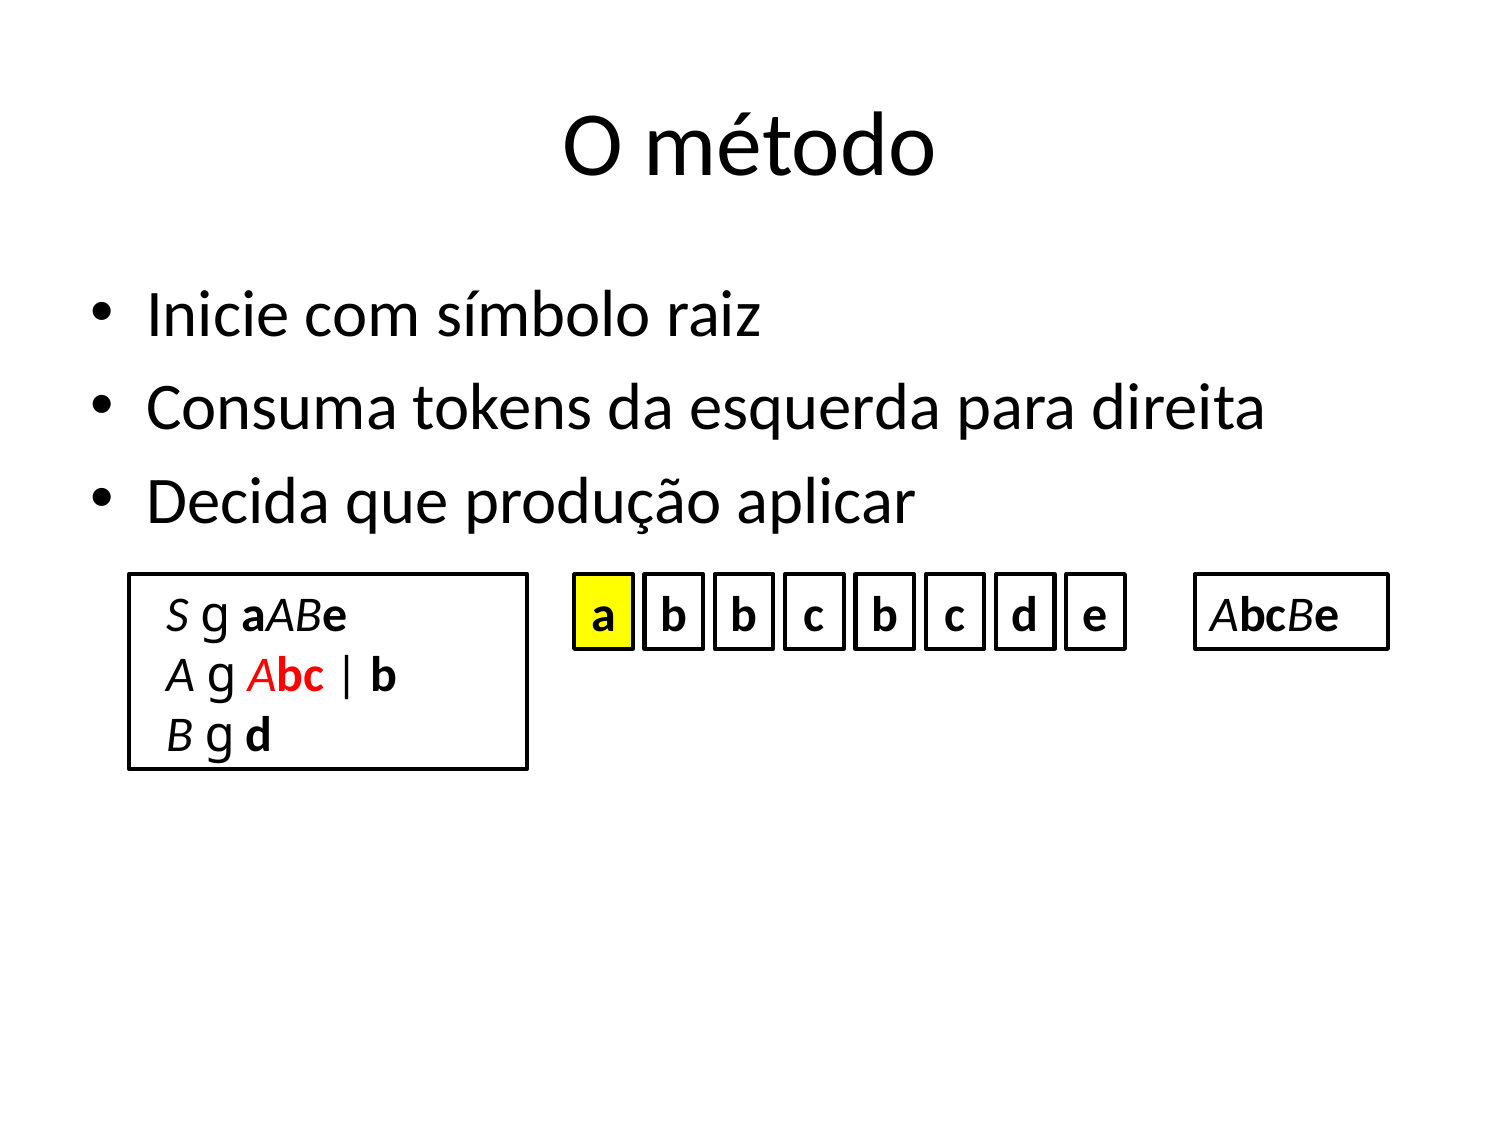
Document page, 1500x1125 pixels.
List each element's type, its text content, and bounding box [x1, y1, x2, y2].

text_box S g aABe A g Abc | b B g d [127, 572, 529, 771]
list Inicie com símbolo raiz Consuma tokens da esquerda para direita Decida que produção aplicar [75, 262, 1425, 575]
text_box AbcBe [1193, 572, 1390, 651]
text_box b [853, 572, 916, 651]
text_box b [713, 572, 775, 651]
title O método [75, 45, 1425, 233]
text_box d [994, 572, 1057, 651]
text_box b [642, 572, 705, 651]
text_box a [572, 572, 635, 651]
text_box c [783, 572, 846, 651]
text_box c [924, 572, 986, 651]
text_box e [1064, 572, 1127, 651]
